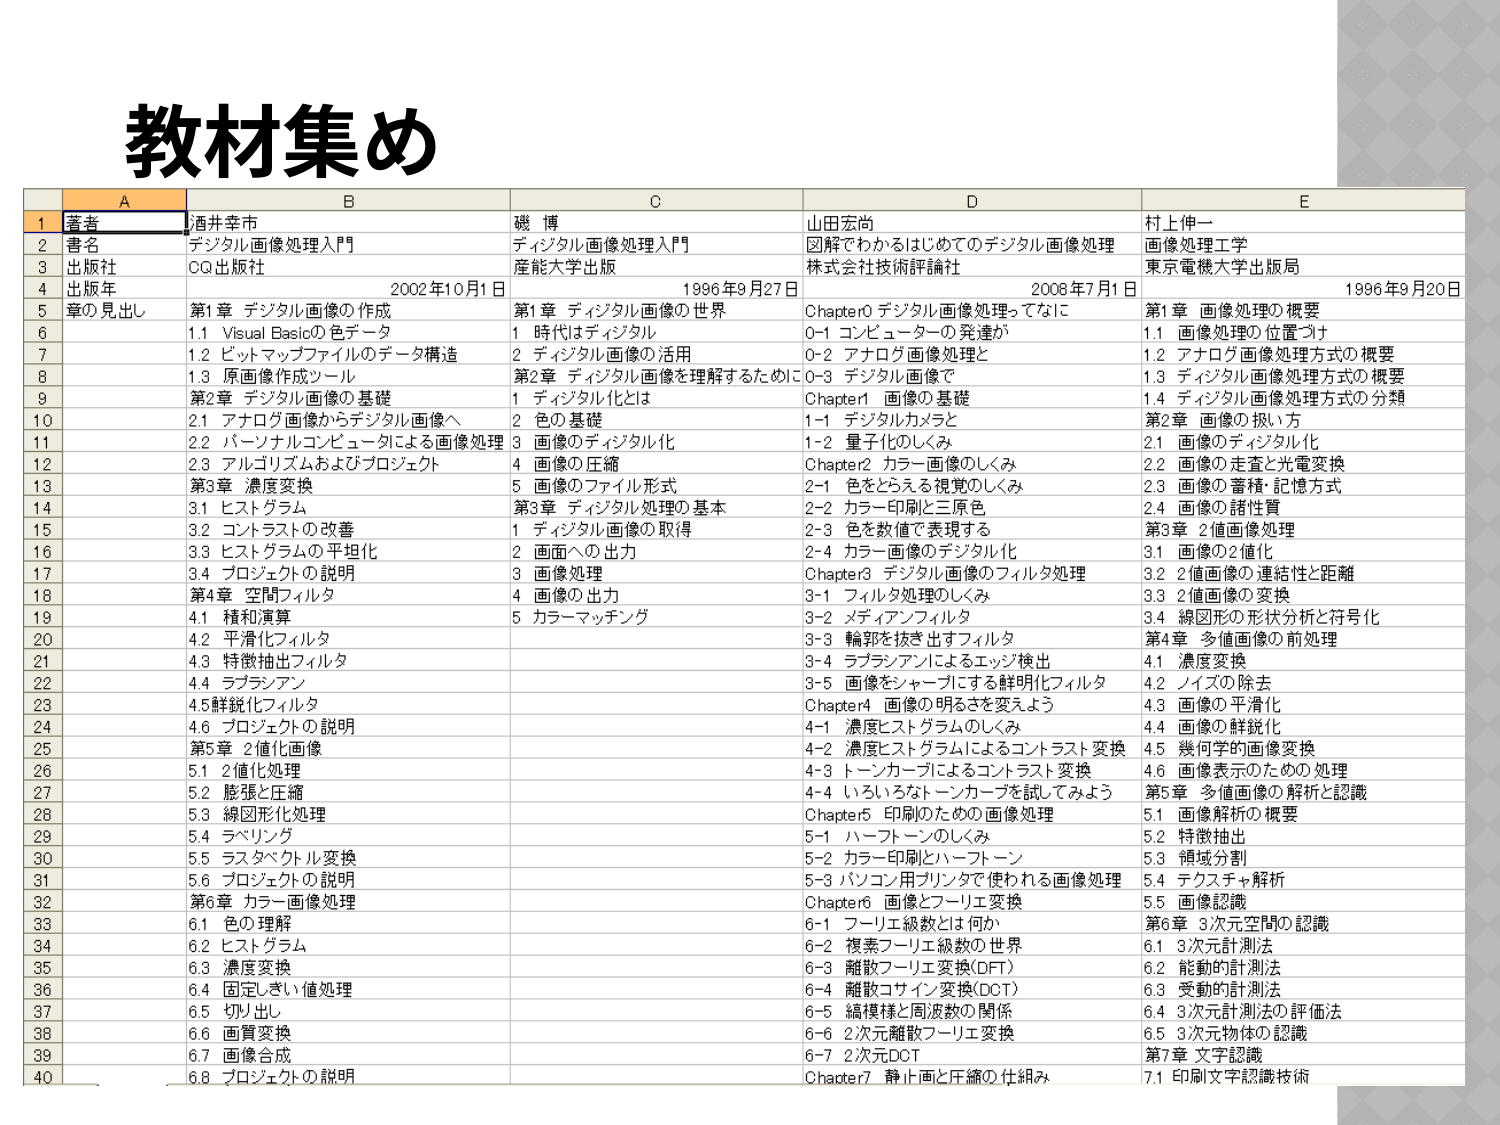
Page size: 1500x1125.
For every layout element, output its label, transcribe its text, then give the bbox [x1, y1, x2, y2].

title 教材集め [117, 0, 1468, 188]
picture [23, 187, 1465, 1086]
